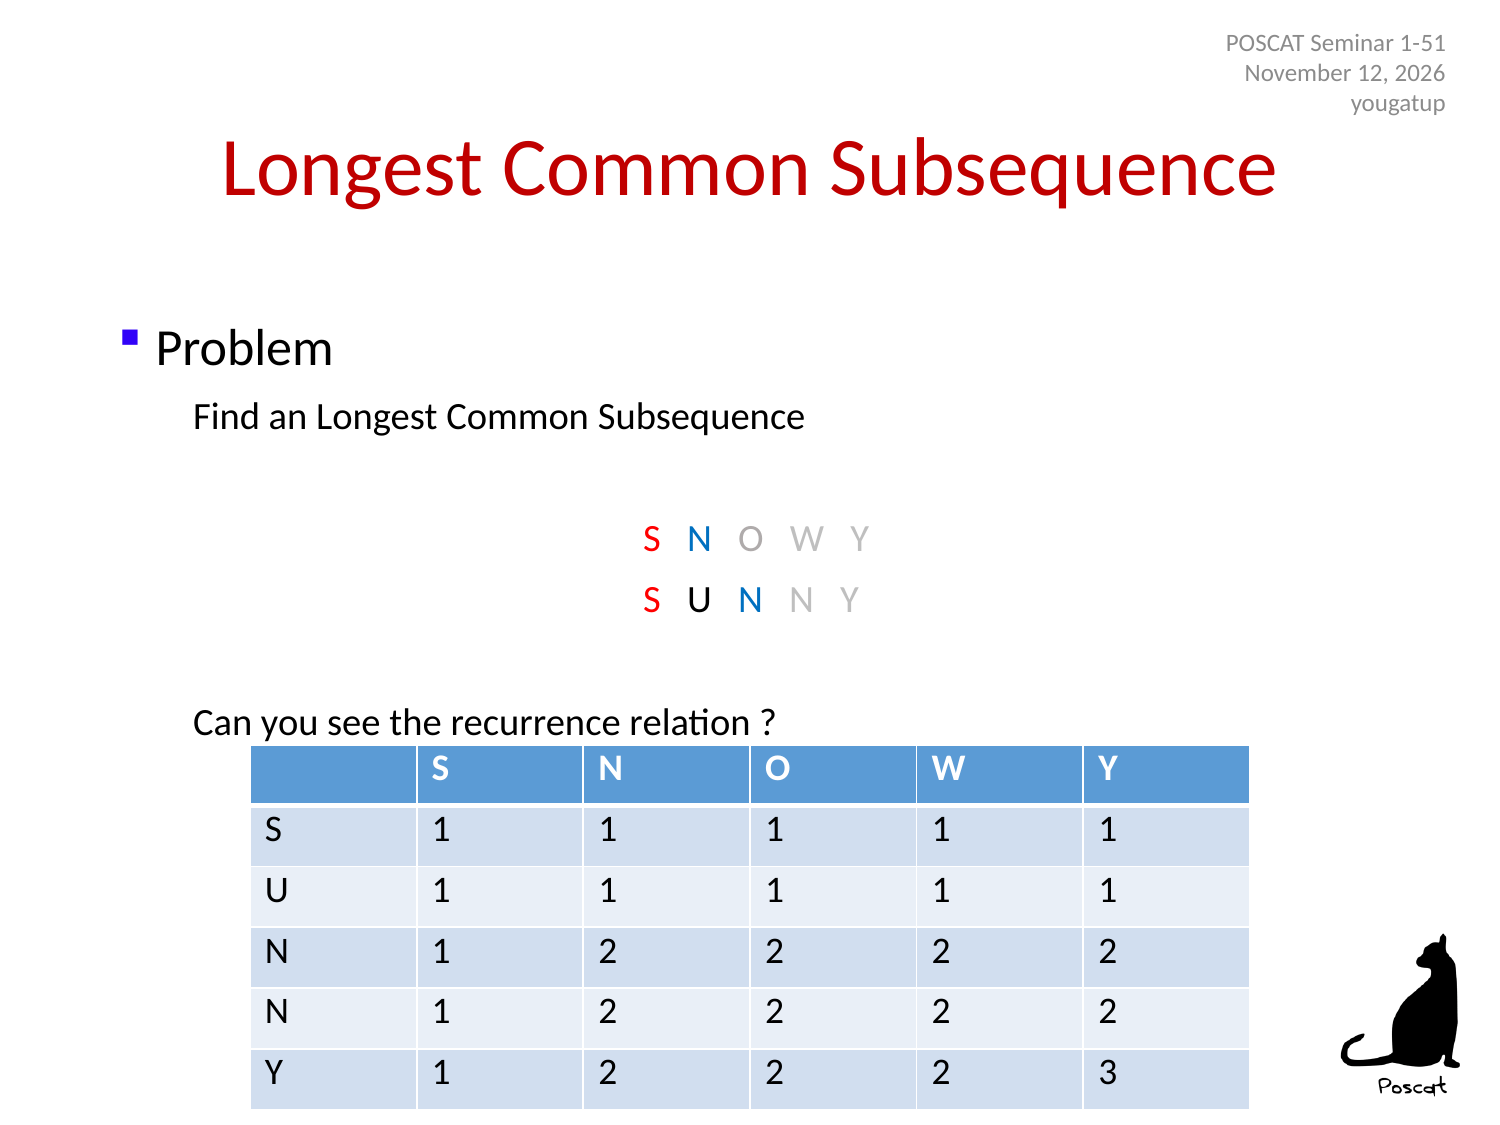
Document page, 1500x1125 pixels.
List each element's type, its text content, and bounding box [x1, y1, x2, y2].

table_cell S [251, 808, 416, 866]
list Problem Find an Longest Common Subsequence S N O W Y S U N N Y Can you see the recurrence relation ? [103, 299, 1462, 1014]
table_cell 1 [418, 989, 582, 1048]
title Longest Common Subsequence [103, 59, 1397, 278]
table_cell 1 [584, 867, 749, 926]
table_cell U [251, 867, 416, 926]
table_header O [751, 746, 916, 803]
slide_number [1123, 29, 1462, 113]
table_cell 2 [917, 1050, 1082, 1109]
table_cell 1 [1084, 808, 1249, 866]
table_cell N [251, 989, 416, 1048]
table_cell 1 [418, 928, 582, 987]
table_cell 1 [584, 808, 749, 866]
table_cell 1 [917, 808, 1082, 866]
table_header S [418, 746, 582, 803]
table_cell 2 [1084, 989, 1249, 1048]
table_cell 1 [751, 808, 916, 866]
table_cell 2 [1084, 928, 1249, 987]
table_cell N [251, 928, 416, 987]
table_cell 1 [418, 1050, 582, 1109]
table_cell 2 [917, 989, 1082, 1048]
table_cell 2 [751, 928, 916, 987]
table_cell 2 [751, 1050, 916, 1109]
picture [1317, 927, 1500, 1103]
table_cell 2 [751, 989, 916, 1048]
table_header N [584, 746, 749, 803]
table_header W [917, 746, 1082, 803]
table_cell 2 [584, 989, 749, 1048]
table_cell 1 [917, 867, 1082, 926]
table_cell 2 [584, 928, 749, 987]
table_cell 3 [1084, 1050, 1249, 1109]
table_cell 2 [917, 928, 1082, 987]
table_cell 1 [418, 808, 582, 866]
table_header Y [1084, 746, 1249, 803]
table_header [251, 746, 416, 803]
table_cell 2 [584, 1050, 749, 1109]
table_cell 1 [1084, 867, 1249, 926]
table_cell 1 [751, 867, 916, 926]
table_cell 1 [418, 867, 582, 926]
table_cell Y [251, 1050, 416, 1109]
